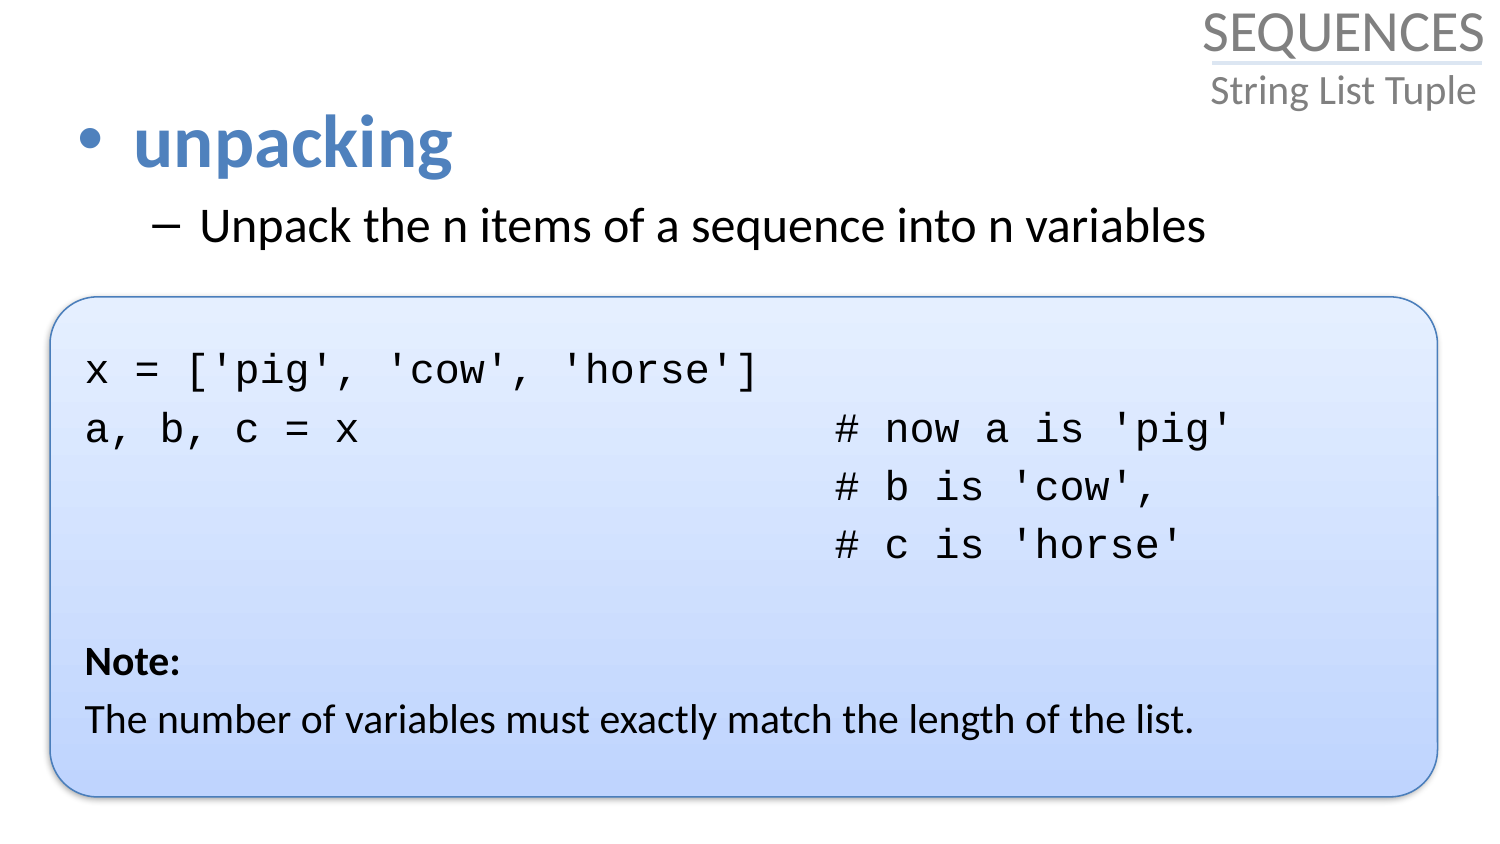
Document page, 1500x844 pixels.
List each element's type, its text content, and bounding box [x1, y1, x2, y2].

text_box [49, 296, 1439, 798]
list unpacking Unpack the n items of a sequence into n variables [62, 84, 1413, 288]
text_box x = ['pig', 'cow', 'horse'] a, b, c = x # now a is 'pig' # b is 'cow', # c is 'horse' Note: The number of variables must exactly match the length of the list. [49, 334, 1413, 755]
title SEQUENCES String List Tuple [1175, 0, 1500, 110]
